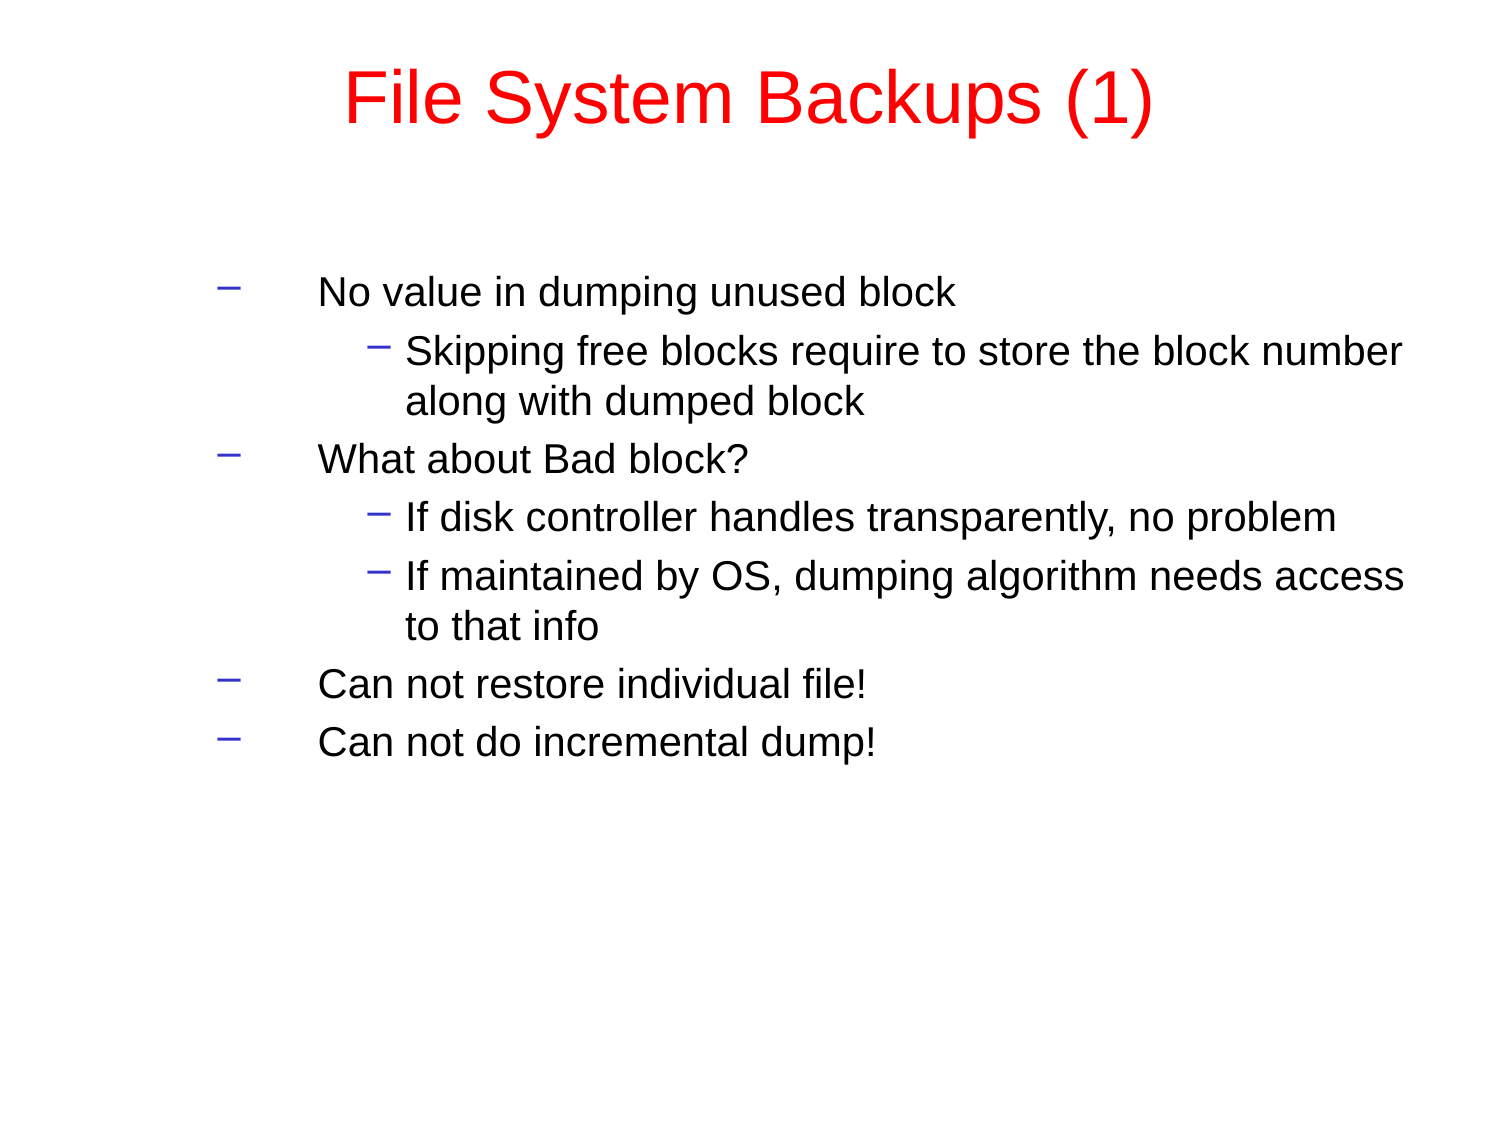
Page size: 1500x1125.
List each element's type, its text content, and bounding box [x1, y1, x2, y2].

text_box No value in dumping unused block Skipping free blocks require to store the block number along with dumped block What about Bad block? If disk controller handles transparently, no problem If maintained by OS, dumping algorithm needs access to that info Can not restore individual file! Can not do incremental dump! [127, 257, 1447, 1012]
text_box File System Backups (1) [0, 0, 1500, 188]
